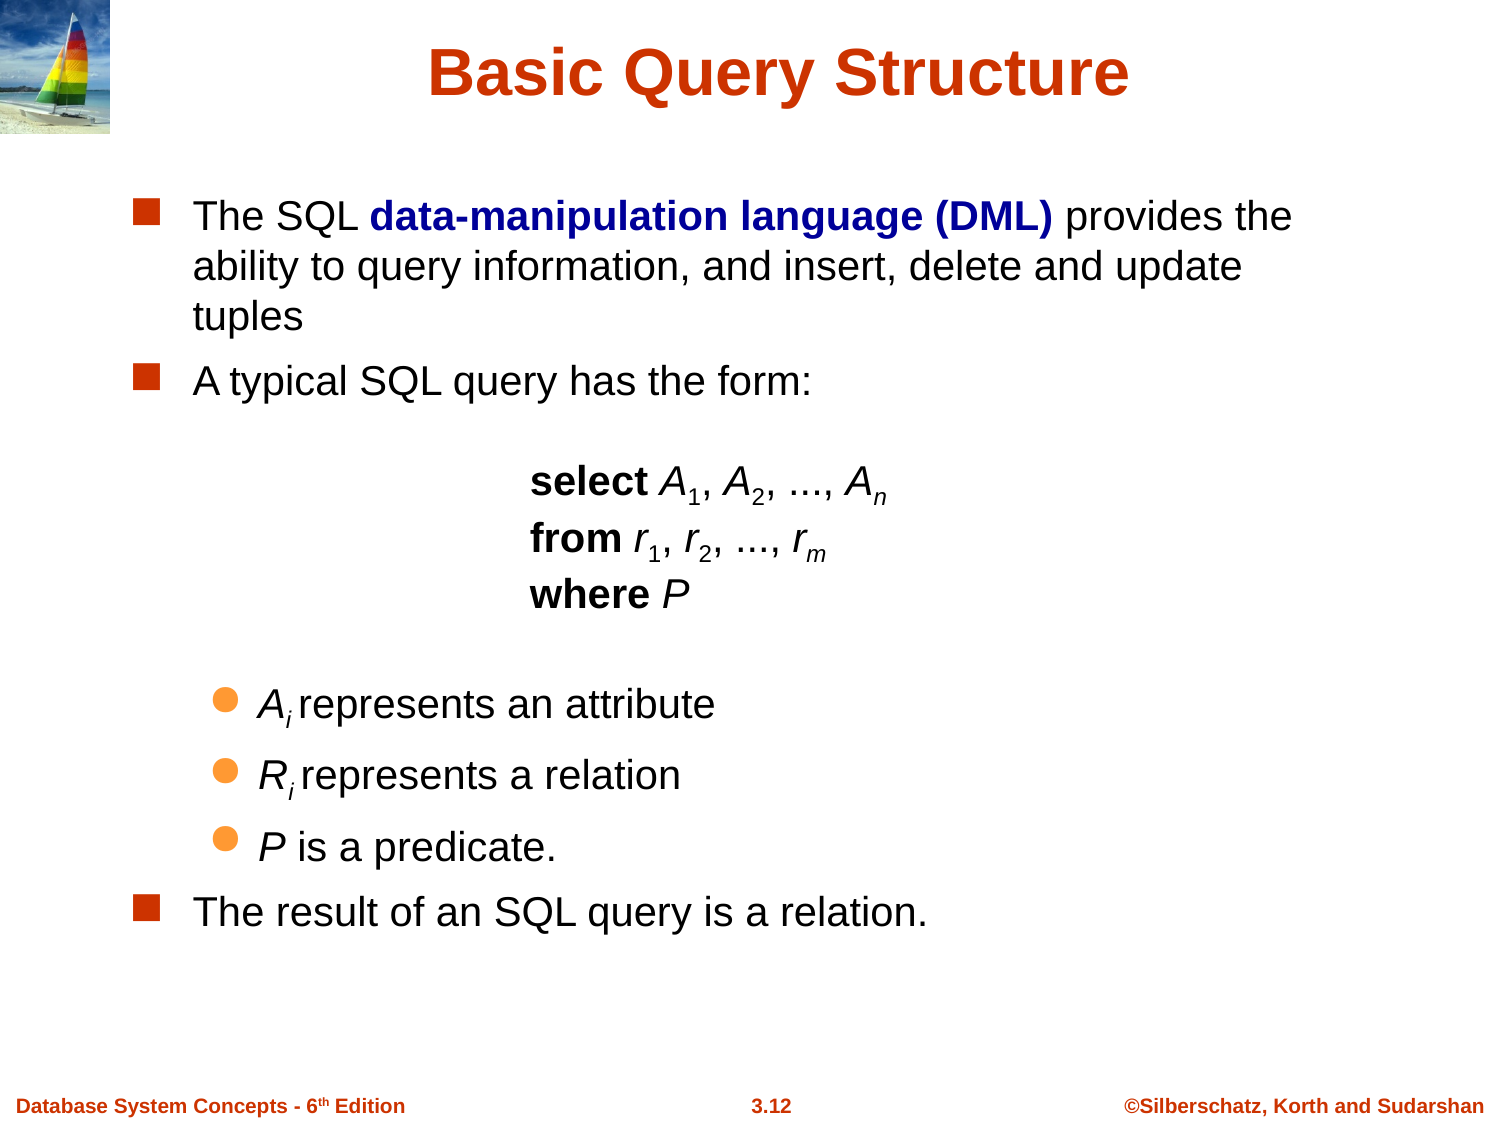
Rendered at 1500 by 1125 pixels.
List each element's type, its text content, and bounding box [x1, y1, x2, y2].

title Basic Query Structure [125, 18, 1452, 120]
picture [0, 0, 110, 134]
list The SQL data-manipulation language (DML) provides the ability to query information, and insert, delete and update tuples A typical SQL query has the form: select A1, A2, ..., An from r1, r2, ..., rm where P Ai represents an attribute Ri represents a relation P is a predicate. The result of an SQL query is a relation. [121, 181, 1375, 983]
